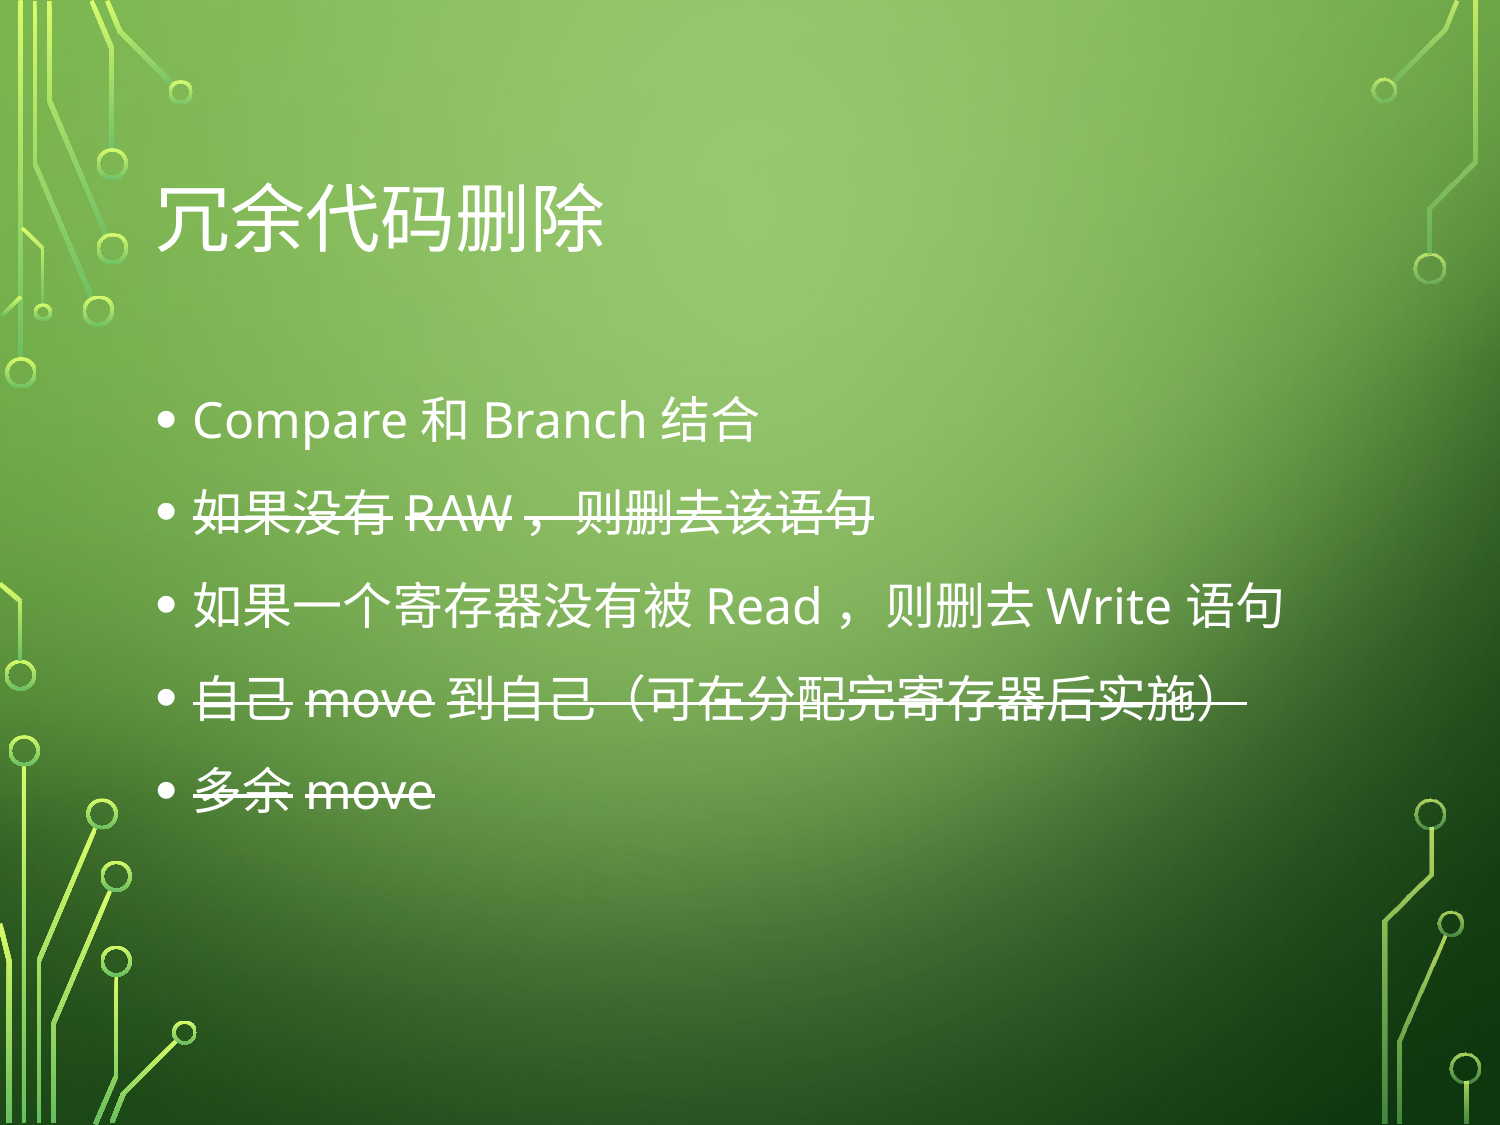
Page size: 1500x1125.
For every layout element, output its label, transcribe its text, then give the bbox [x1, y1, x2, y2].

list Compare和Branch结合 如果没有RAW，则删去该语句 如果一个寄存器没有被Read，则删去Write语句 自己move到自己（可在分配完寄存器后实施） 多余move [140, 369, 1360, 950]
title 冗余代码删除 [140, 101, 1360, 344]
